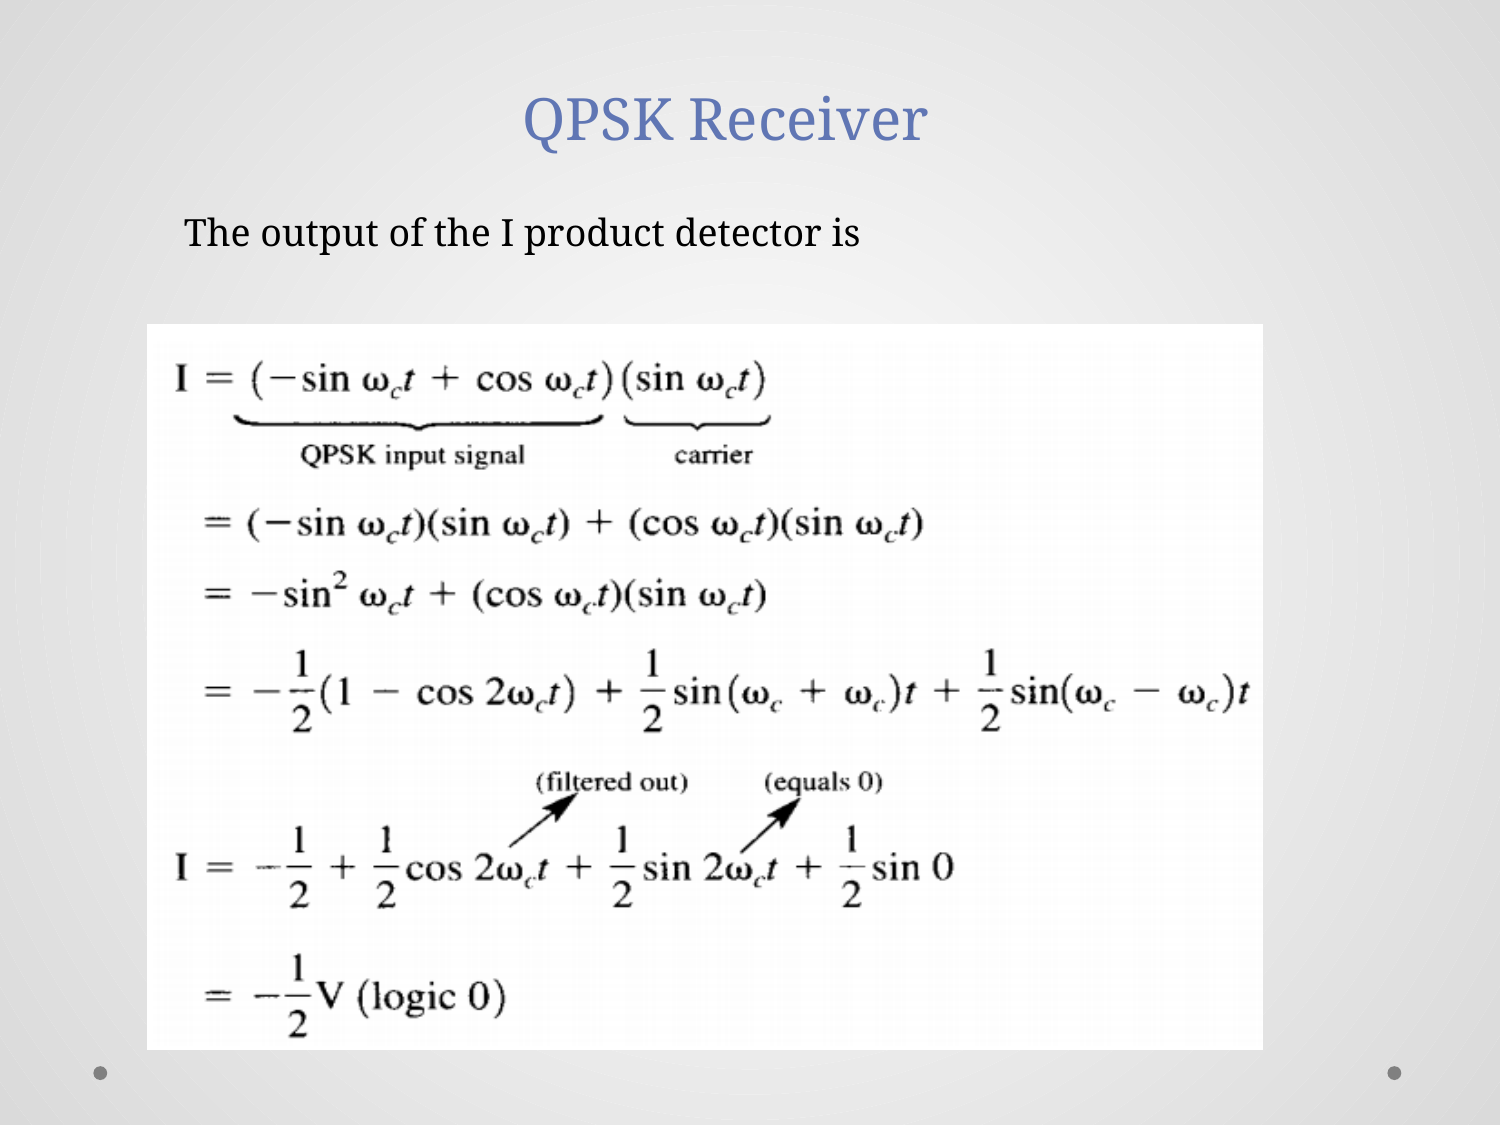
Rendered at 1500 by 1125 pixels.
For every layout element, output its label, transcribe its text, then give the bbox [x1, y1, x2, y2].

text_box QPSK Receiver [187, 75, 1265, 160]
picture [146, 324, 1263, 1051]
text_box [127, 57, 1186, 1113]
text_box The output of the I product detector is [169, 201, 877, 262]
